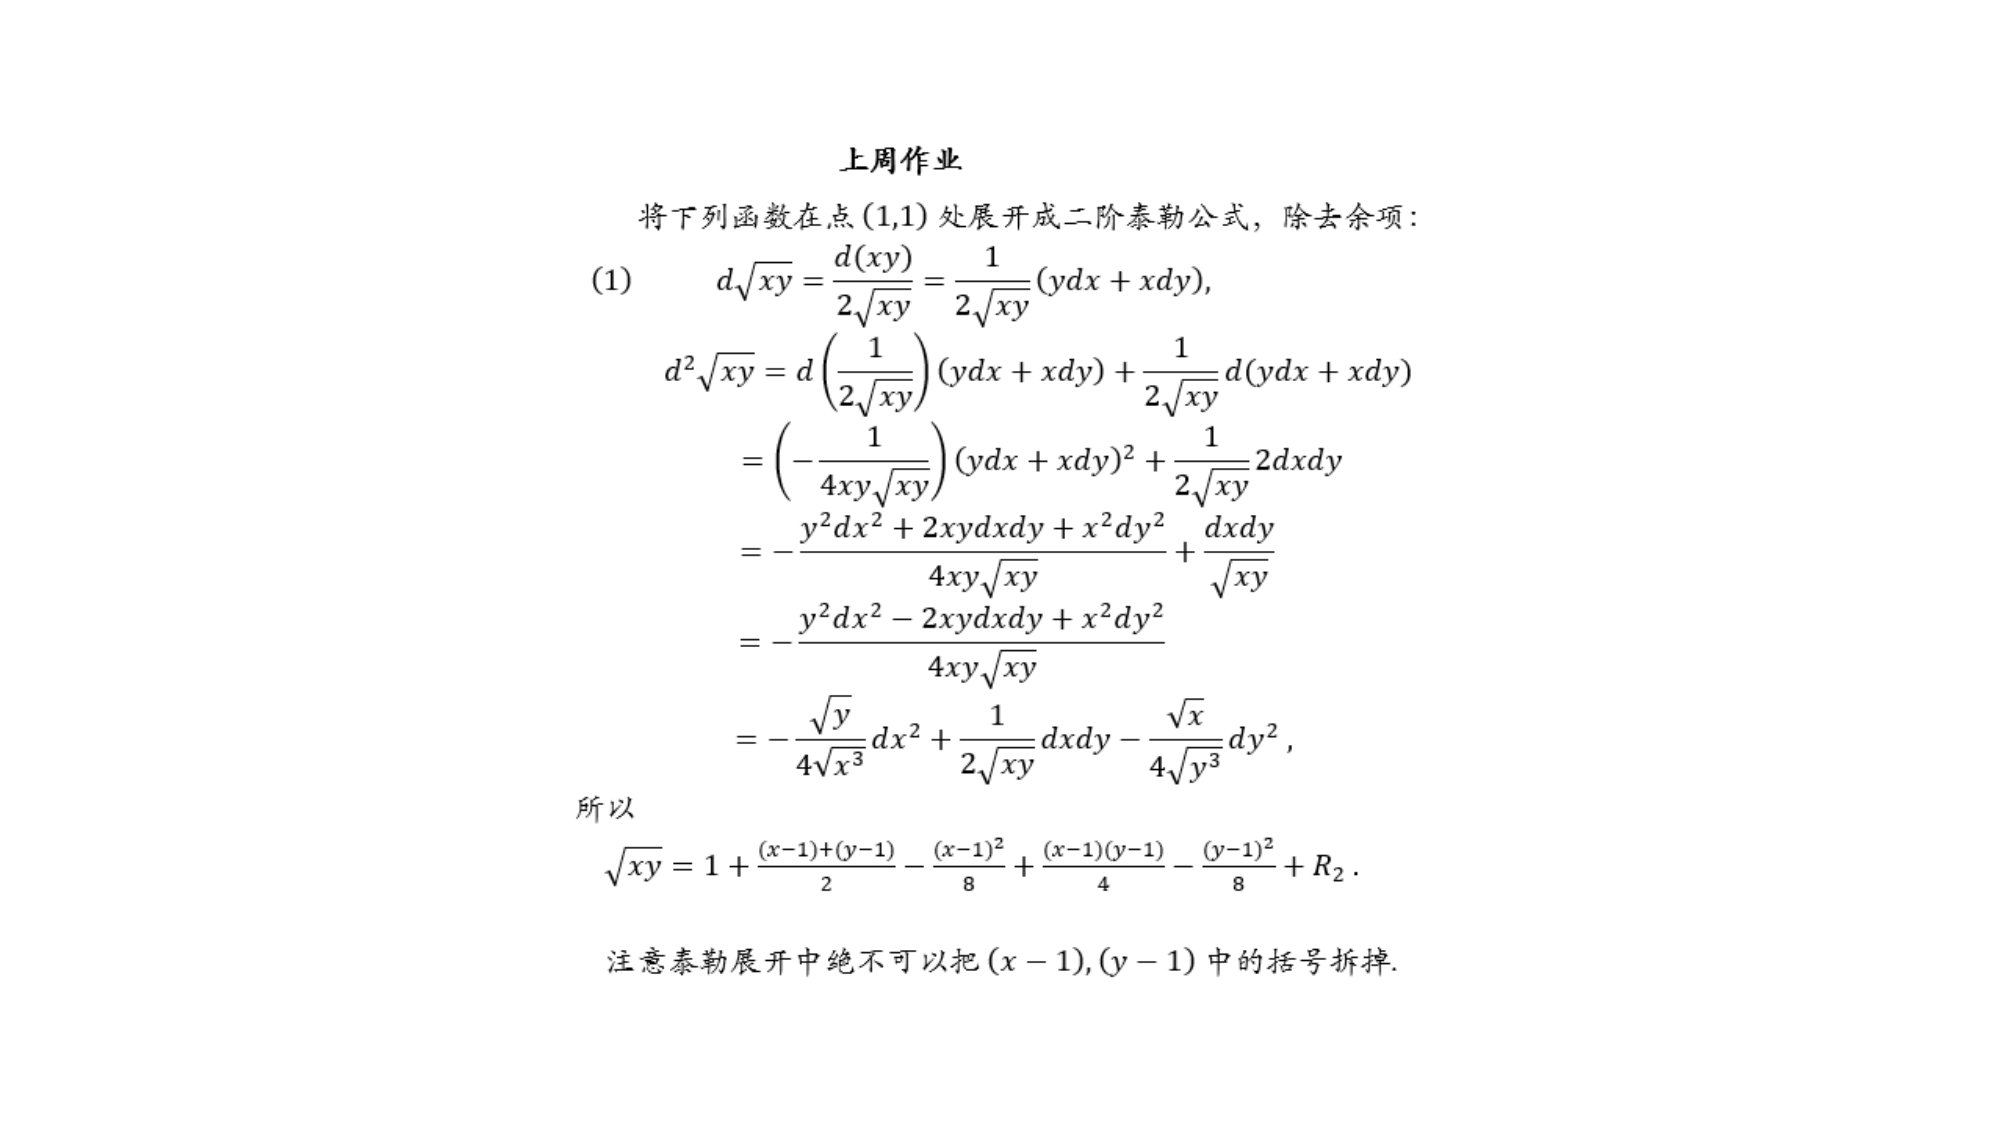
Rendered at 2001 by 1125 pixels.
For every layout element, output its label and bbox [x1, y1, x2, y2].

picture [553, 104, 1447, 1021]
